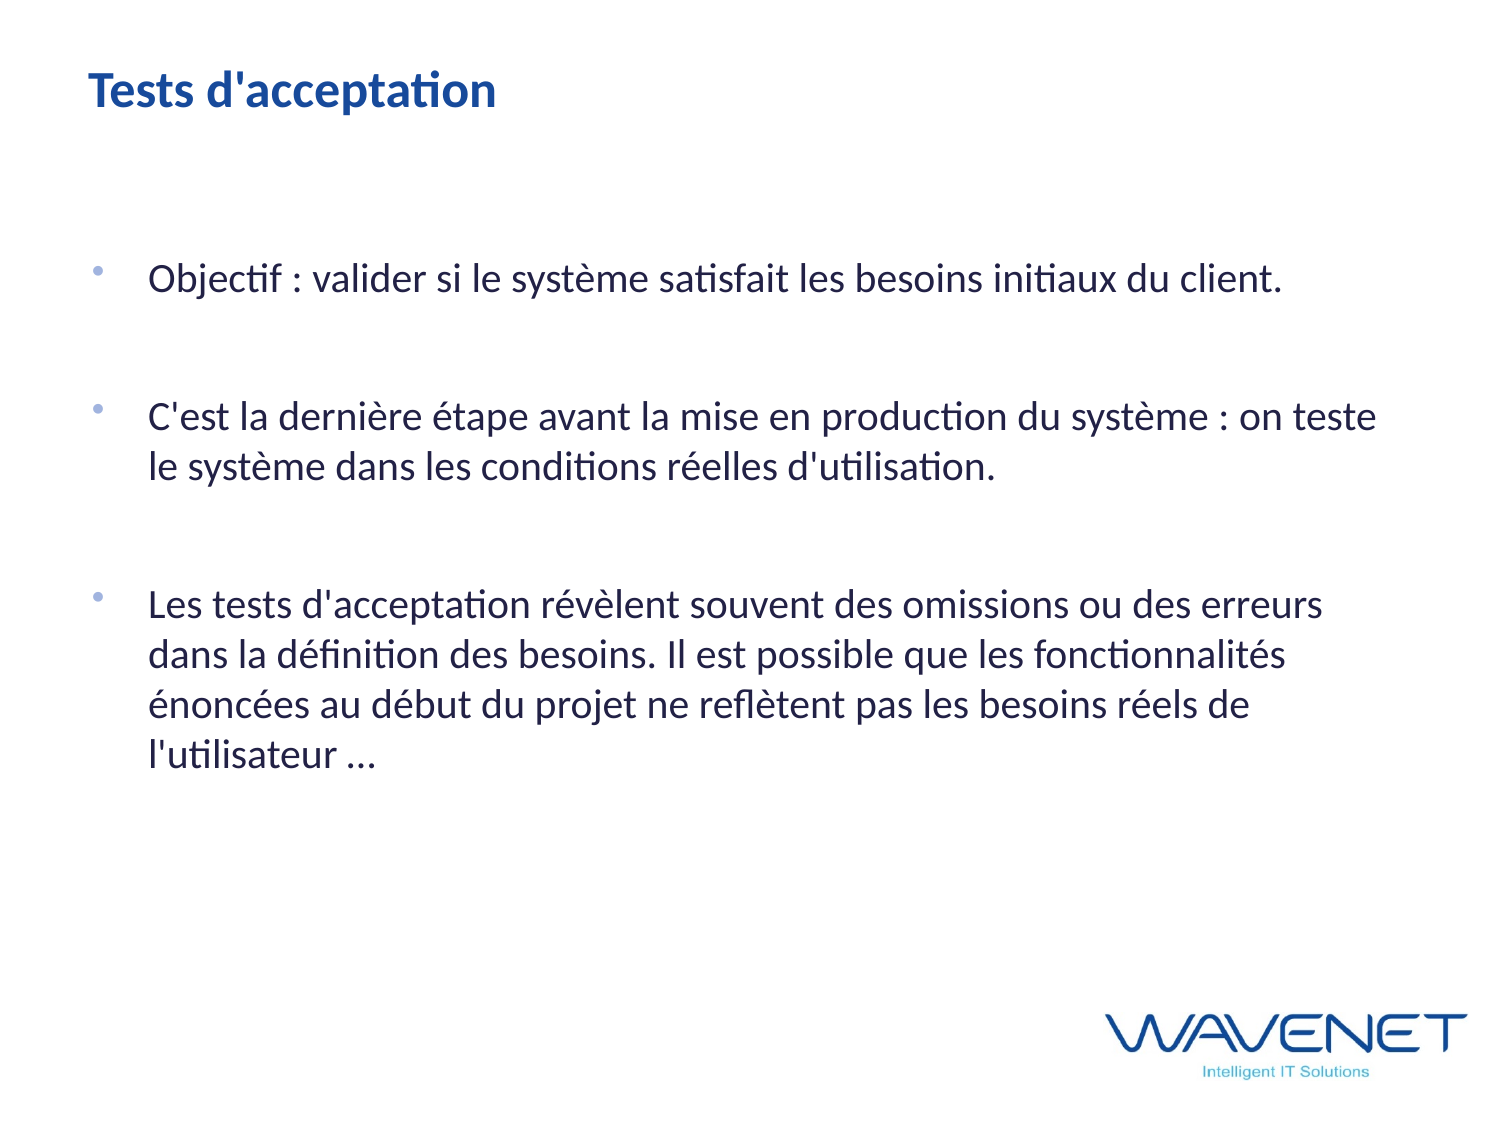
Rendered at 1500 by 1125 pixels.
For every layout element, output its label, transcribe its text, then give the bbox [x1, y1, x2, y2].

picture [1103, 1012, 1469, 1081]
title Tests d'acceptation [72, 47, 1426, 145]
list Objectif : valider si le système satisfait les besoins initiaux du client. C'est la dernière étape avant la mise en production du système : on teste le système dans les conditions réelles d'utilisation. Les tests d'acceptation révèlent souvent des omissions ou des erreurs dans la définition des besoins. Il est possible que les fonctionnalités énoncées au début du projet ne reflètent pas les besoins réels de l'utilisateur … [76, 243, 1428, 929]
